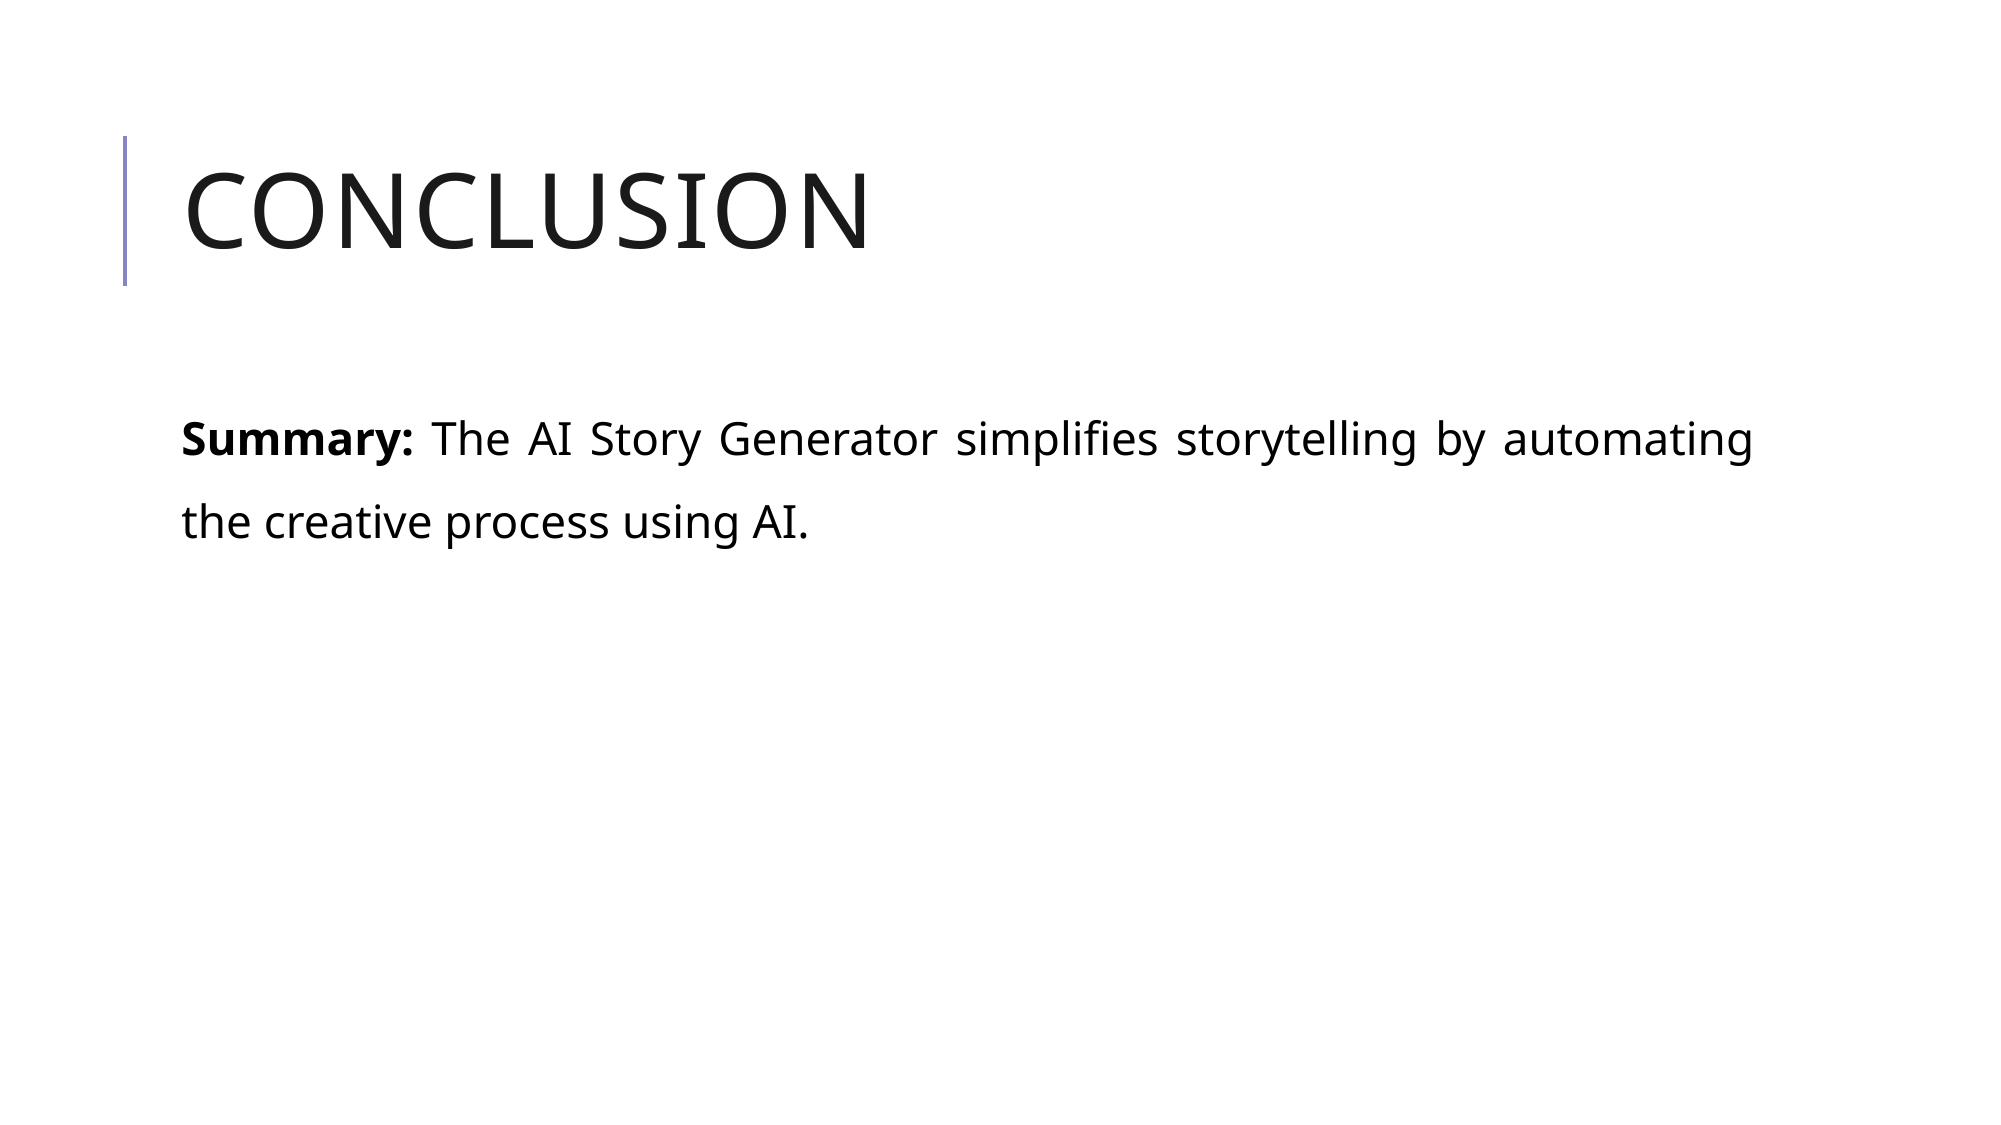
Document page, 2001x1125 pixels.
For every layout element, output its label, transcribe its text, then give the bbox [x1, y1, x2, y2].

list Summary: The AI Story Generator simplifies storytelling by automating the creative process using AI. [168, 375, 1763, 1035]
title CONCLUSION [168, 96, 1763, 342]
